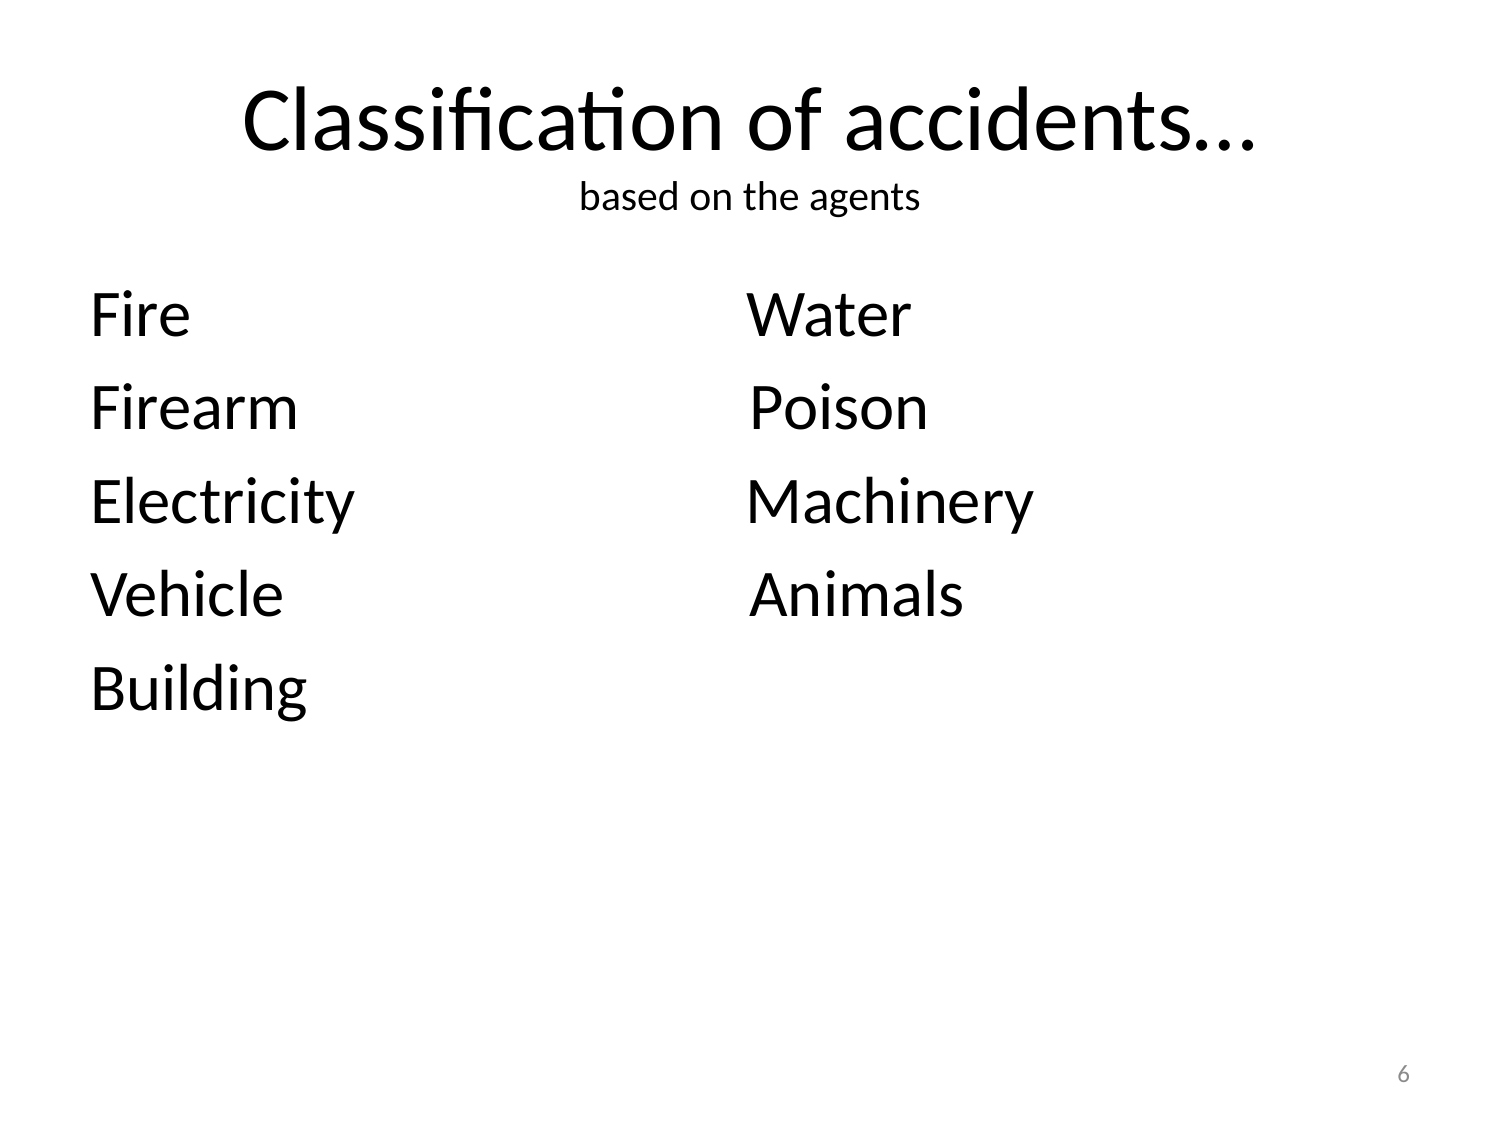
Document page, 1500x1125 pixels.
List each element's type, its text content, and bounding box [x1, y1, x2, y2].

list Fire Water Firearm Poison Electricity Machinery Vehicle Animals Building [75, 262, 1425, 1005]
slide_number 6 [1074, 1042, 1425, 1103]
title Classification of accidents… based on the agents [75, 45, 1425, 233]
